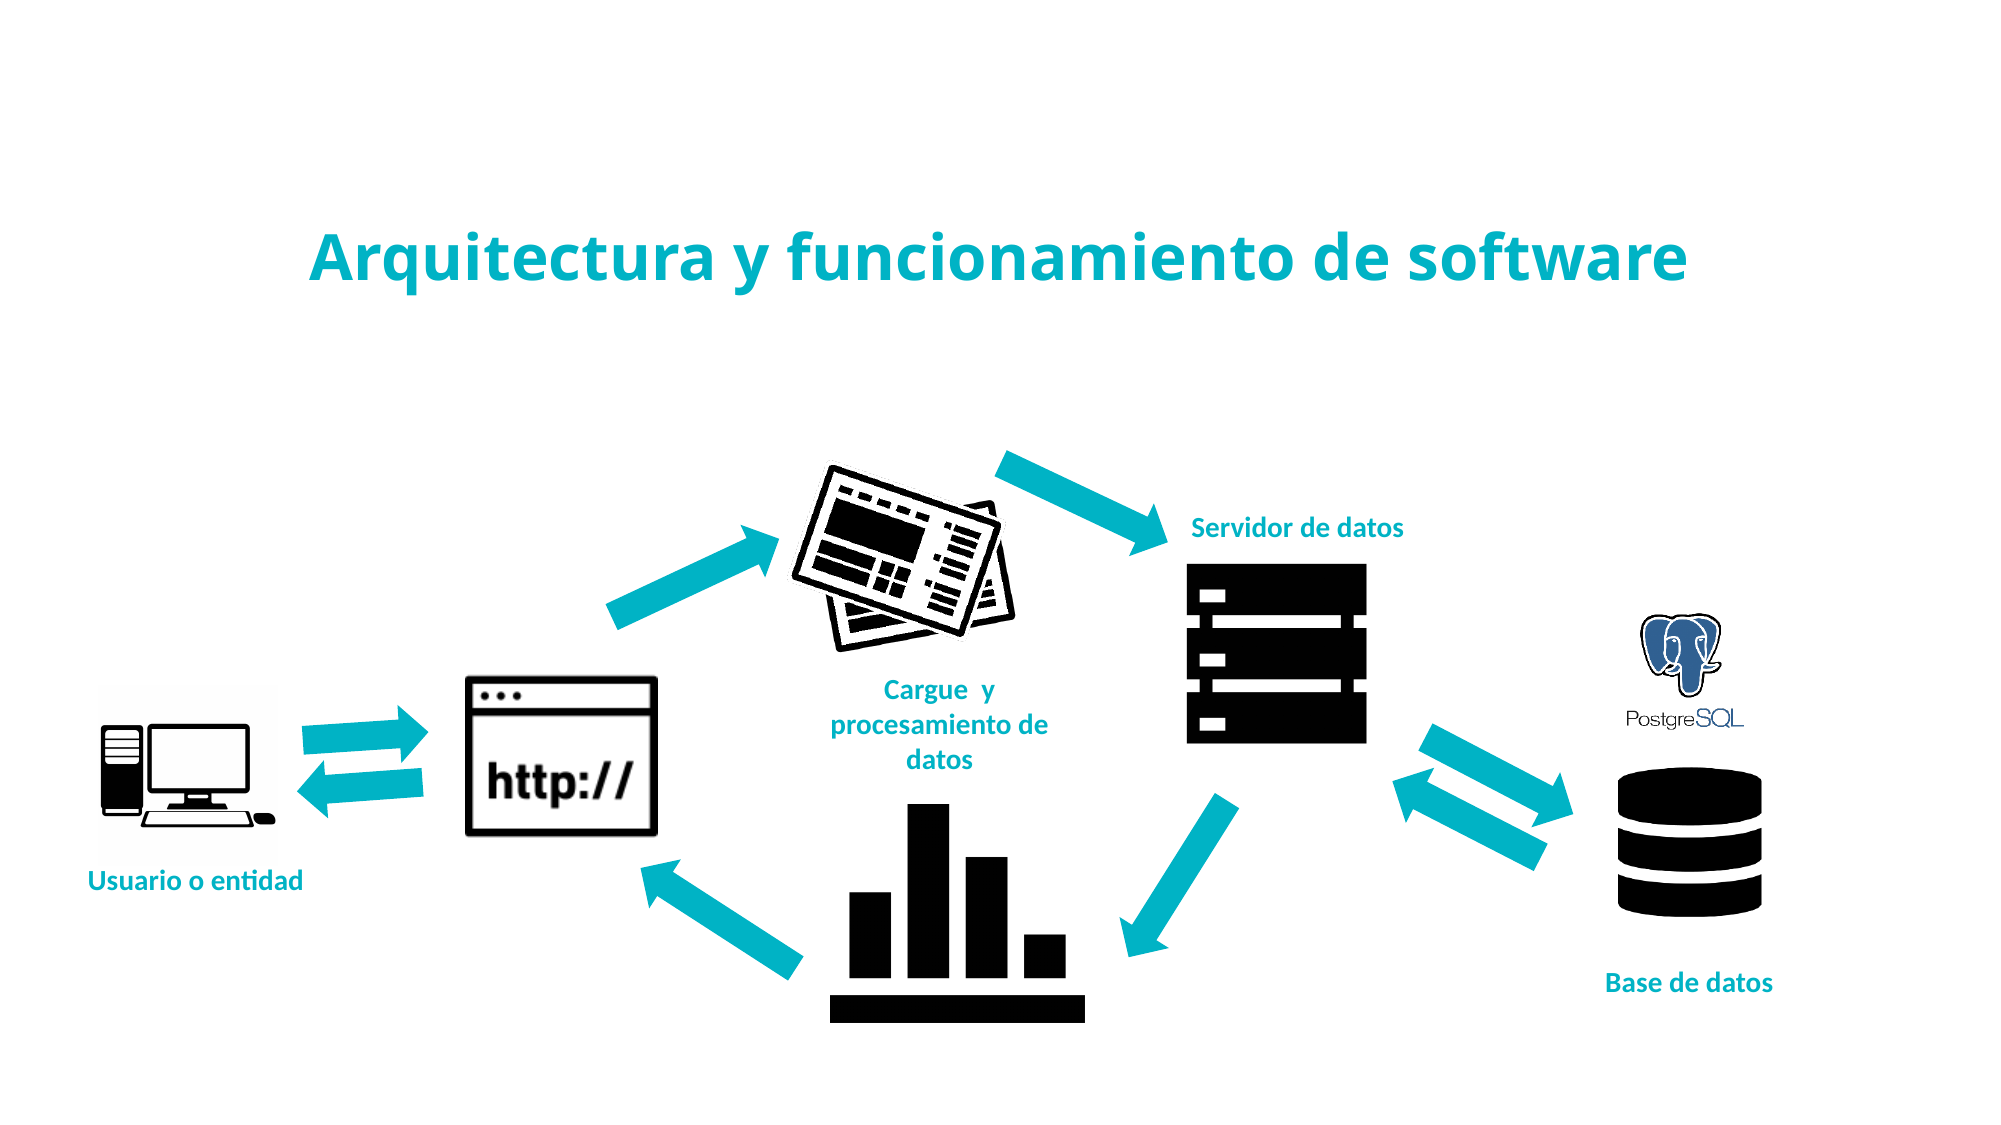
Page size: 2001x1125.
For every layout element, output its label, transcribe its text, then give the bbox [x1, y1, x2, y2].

picture [1615, 593, 1752, 746]
picture [830, 804, 1085, 1023]
text_box Usuario o entidad [41, 853, 351, 904]
text_box Servidor de datos [1143, 501, 1453, 551]
text_box [605, 524, 764, 631]
text_box Arquitectura y funcionamiento de software [137, 179, 1863, 303]
text_box Base de datos [1564, 956, 1815, 1006]
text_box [299, 709, 427, 814]
picture [98, 685, 278, 866]
picture [1615, 767, 1764, 917]
picture [764, 419, 1038, 693]
text_box [1038, 464, 1144, 557]
picture [465, 660, 658, 853]
picture [1174, 551, 1379, 756]
text_box Cargue y procesamiento de datos [785, 663, 1094, 783]
text_box [1119, 792, 1240, 958]
text_box [640, 859, 804, 981]
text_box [1398, 741, 1568, 854]
